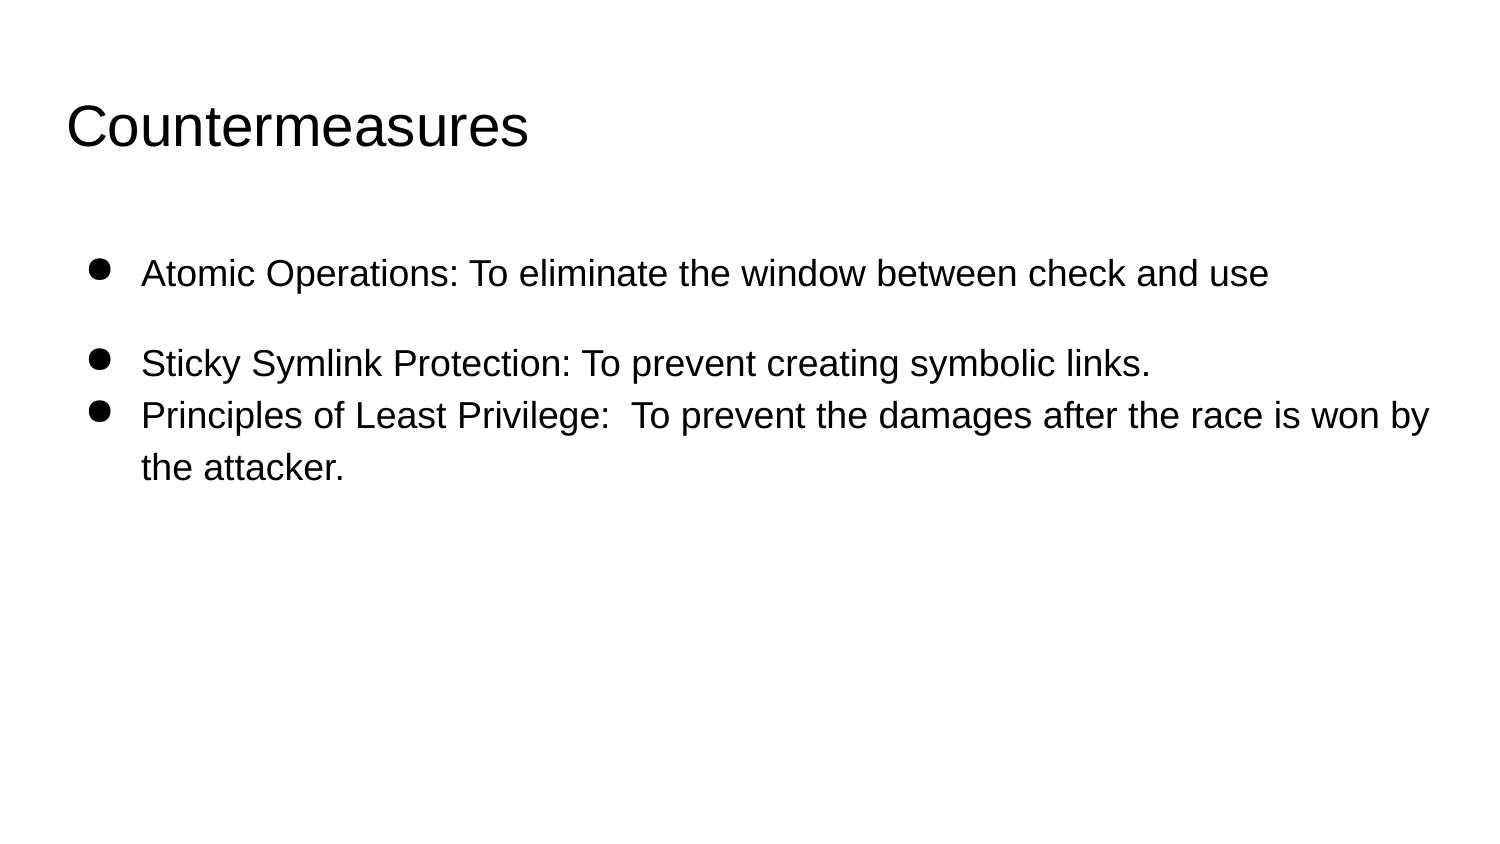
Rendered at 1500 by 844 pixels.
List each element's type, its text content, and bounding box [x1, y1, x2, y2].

title Countermeasures [51, 72, 1449, 167]
list Atomic Operations: To eliminate the window between check and use Sticky Symlink Protection: To prevent creating symbolic links. Principles of Least Privilege: To prevent the damages after the race is won by the attacker. [51, 189, 1449, 750]
